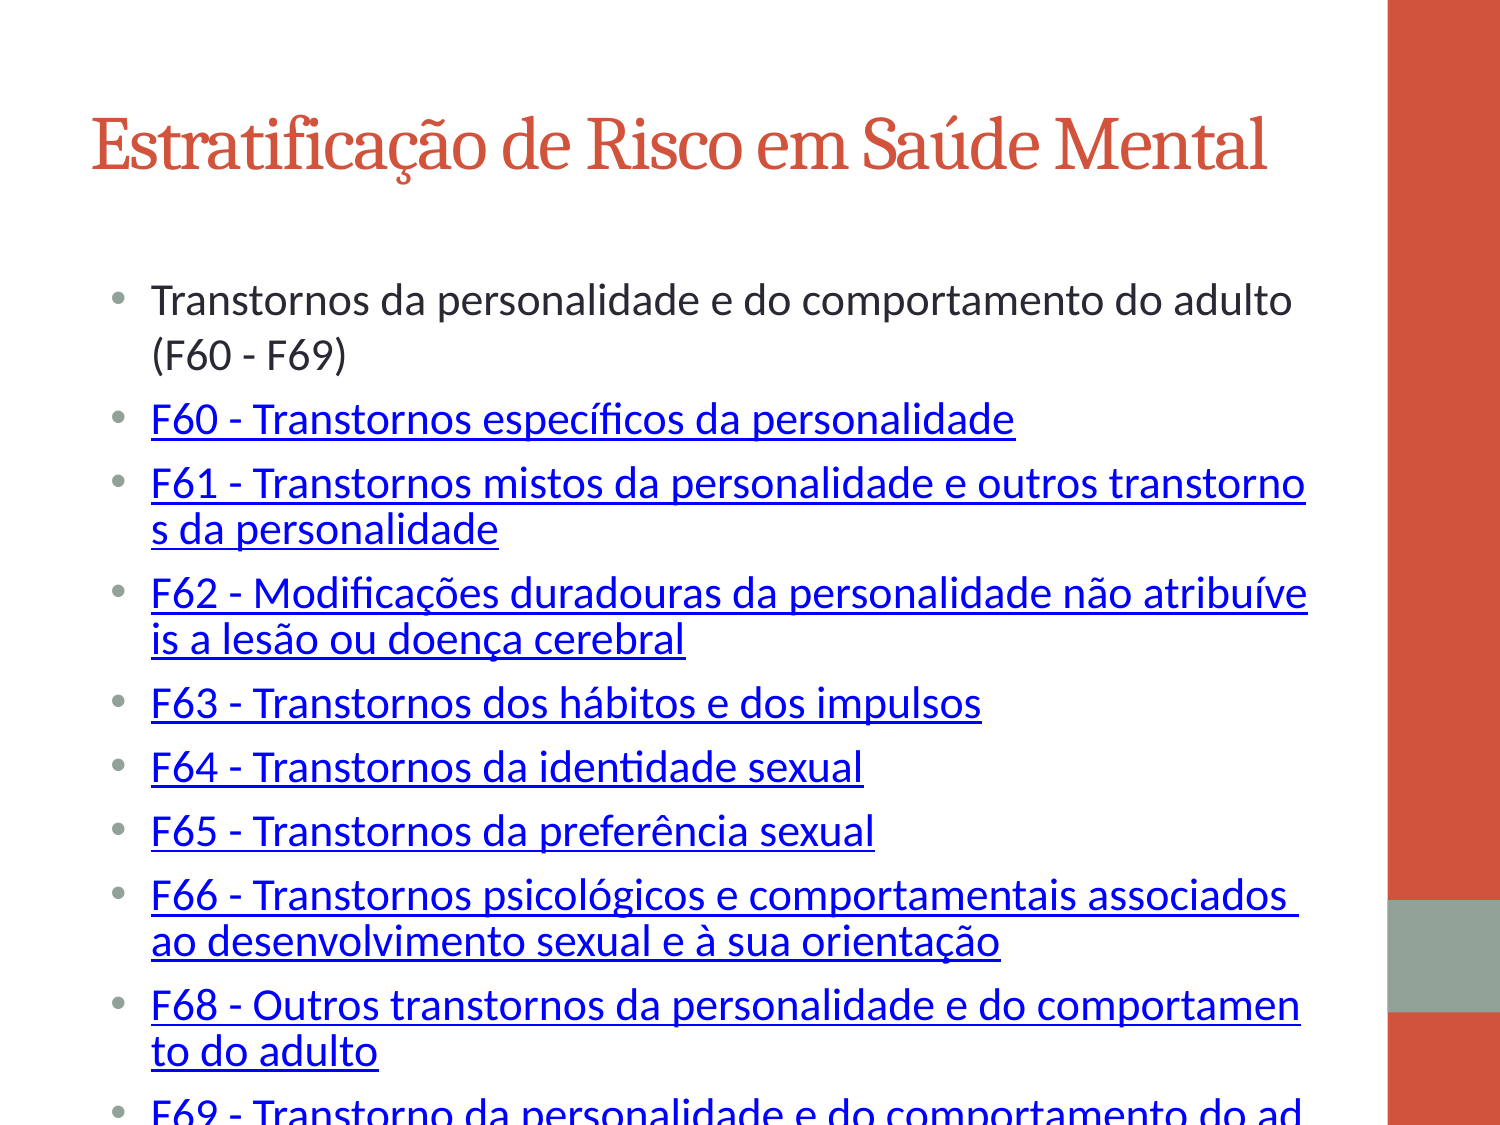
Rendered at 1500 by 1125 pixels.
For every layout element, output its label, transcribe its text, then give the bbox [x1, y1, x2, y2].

title Estratificação de Risco em Saúde Mental [75, 45, 1325, 233]
list Transtornos da personalidade e do comportamento do adulto (F60 - F69) F60 - Transtornos específicos da personalidade F61 - Transtornos mistos da personalidade e outros transtornos da personalidade F62 - Modificações duradouras da personalidade não atribuíveis a lesão ou doença cerebral F63 - Transtornos dos hábitos e dos impulsos F64 - Transtornos da identidade sexual F65 - Transtornos da preferência sexual F66 - Transtornos psicológicos e comportamentais associados ao desenvolvimento sexual e à sua orientação F68 - Outros transtornos da personalidade e do comportamento do adulto F69 - Transtorno da personalidade e do comportamento do adulto, não especificado [75, 262, 1325, 1050]
